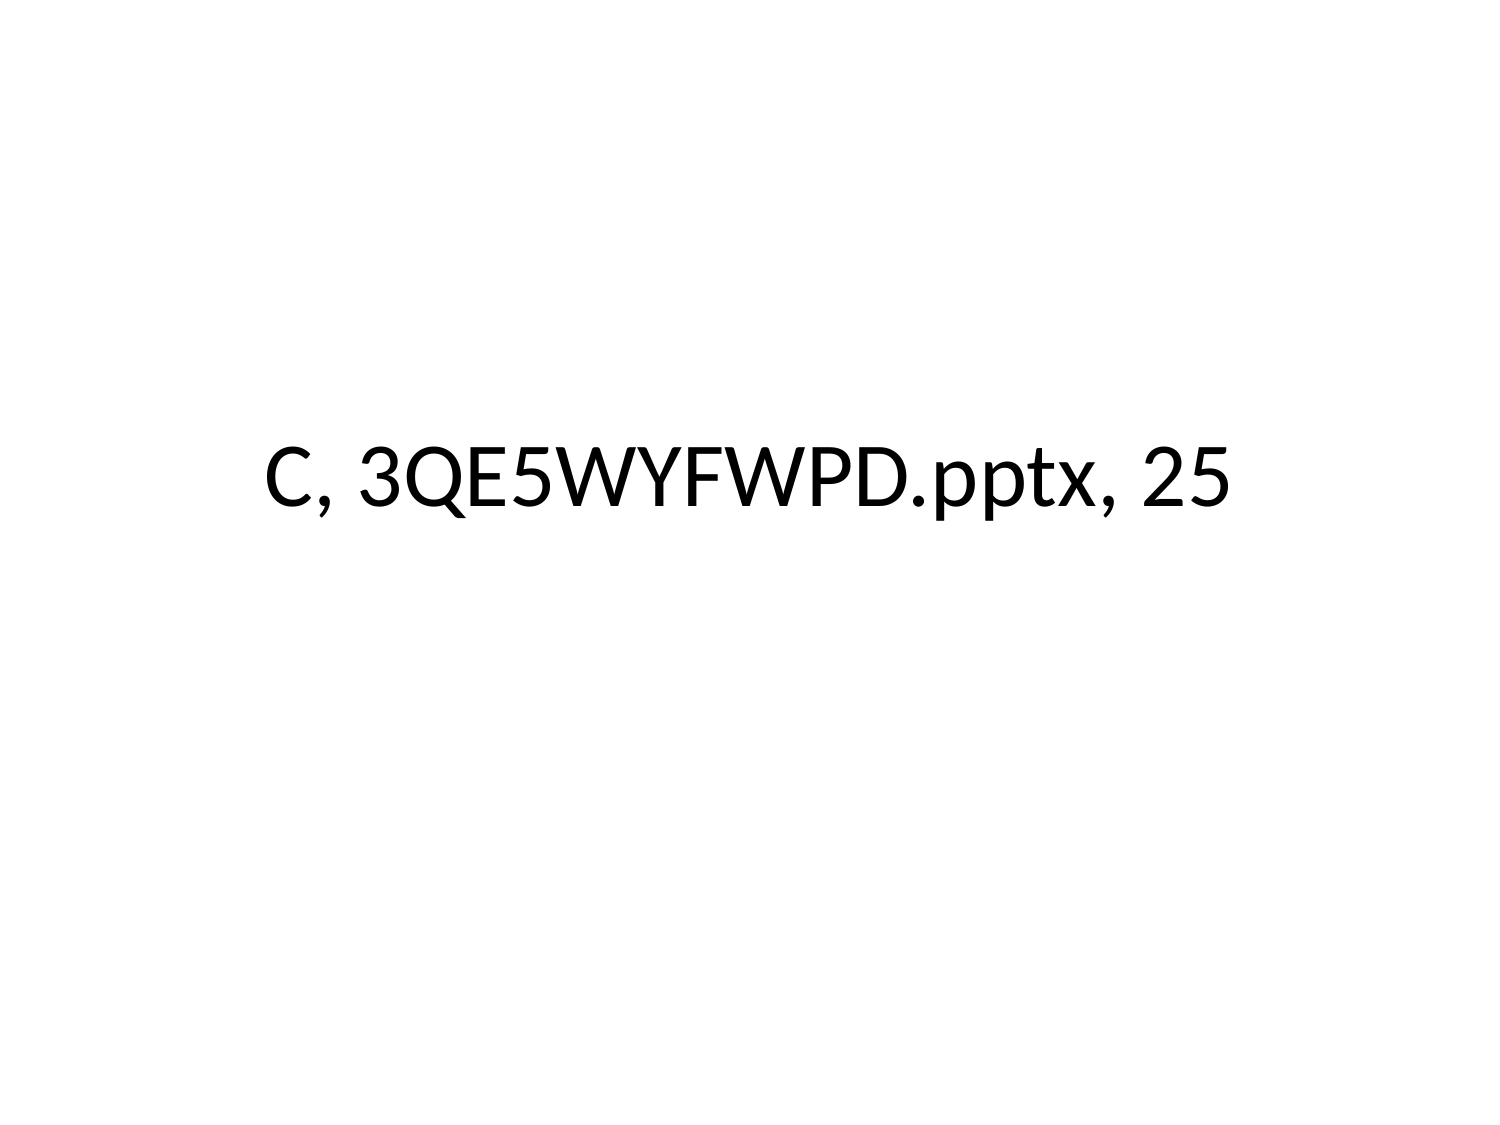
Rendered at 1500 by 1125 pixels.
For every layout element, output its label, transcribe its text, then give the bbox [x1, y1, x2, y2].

title C, 3QE5WYFWPD.pptx, 25 [112, 349, 1388, 591]
